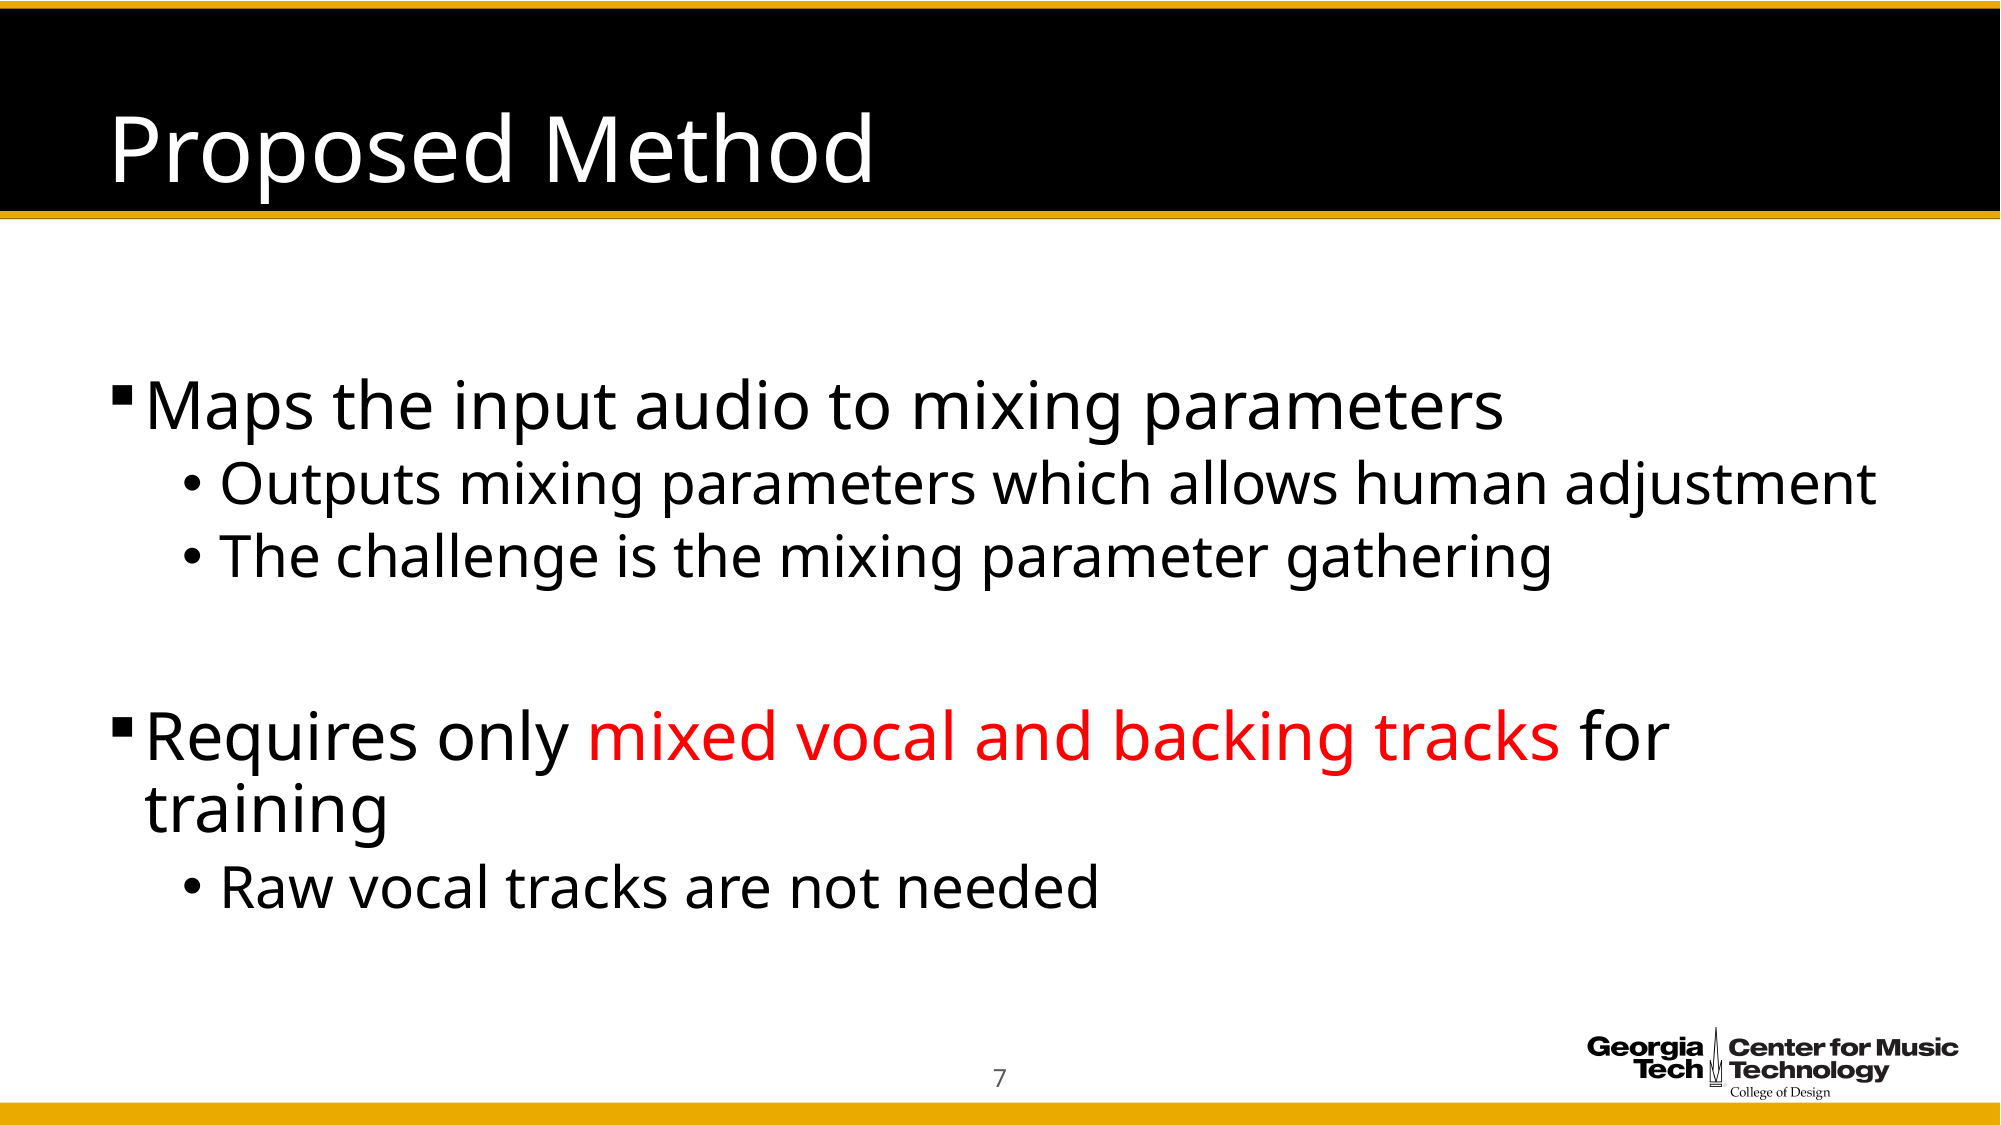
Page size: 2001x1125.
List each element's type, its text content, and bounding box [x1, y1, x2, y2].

picture [1587, 1027, 1959, 1100]
list Maps the input audio to mixing parameters Outputs mixing parameters which allows human adjustment The challenge is the mixing parameter gathering Requires only mixed vocal and backing tracks for training Raw vocal tracks are not needed [92, 263, 1908, 1025]
title Proposed Method [92, 21, 1908, 211]
